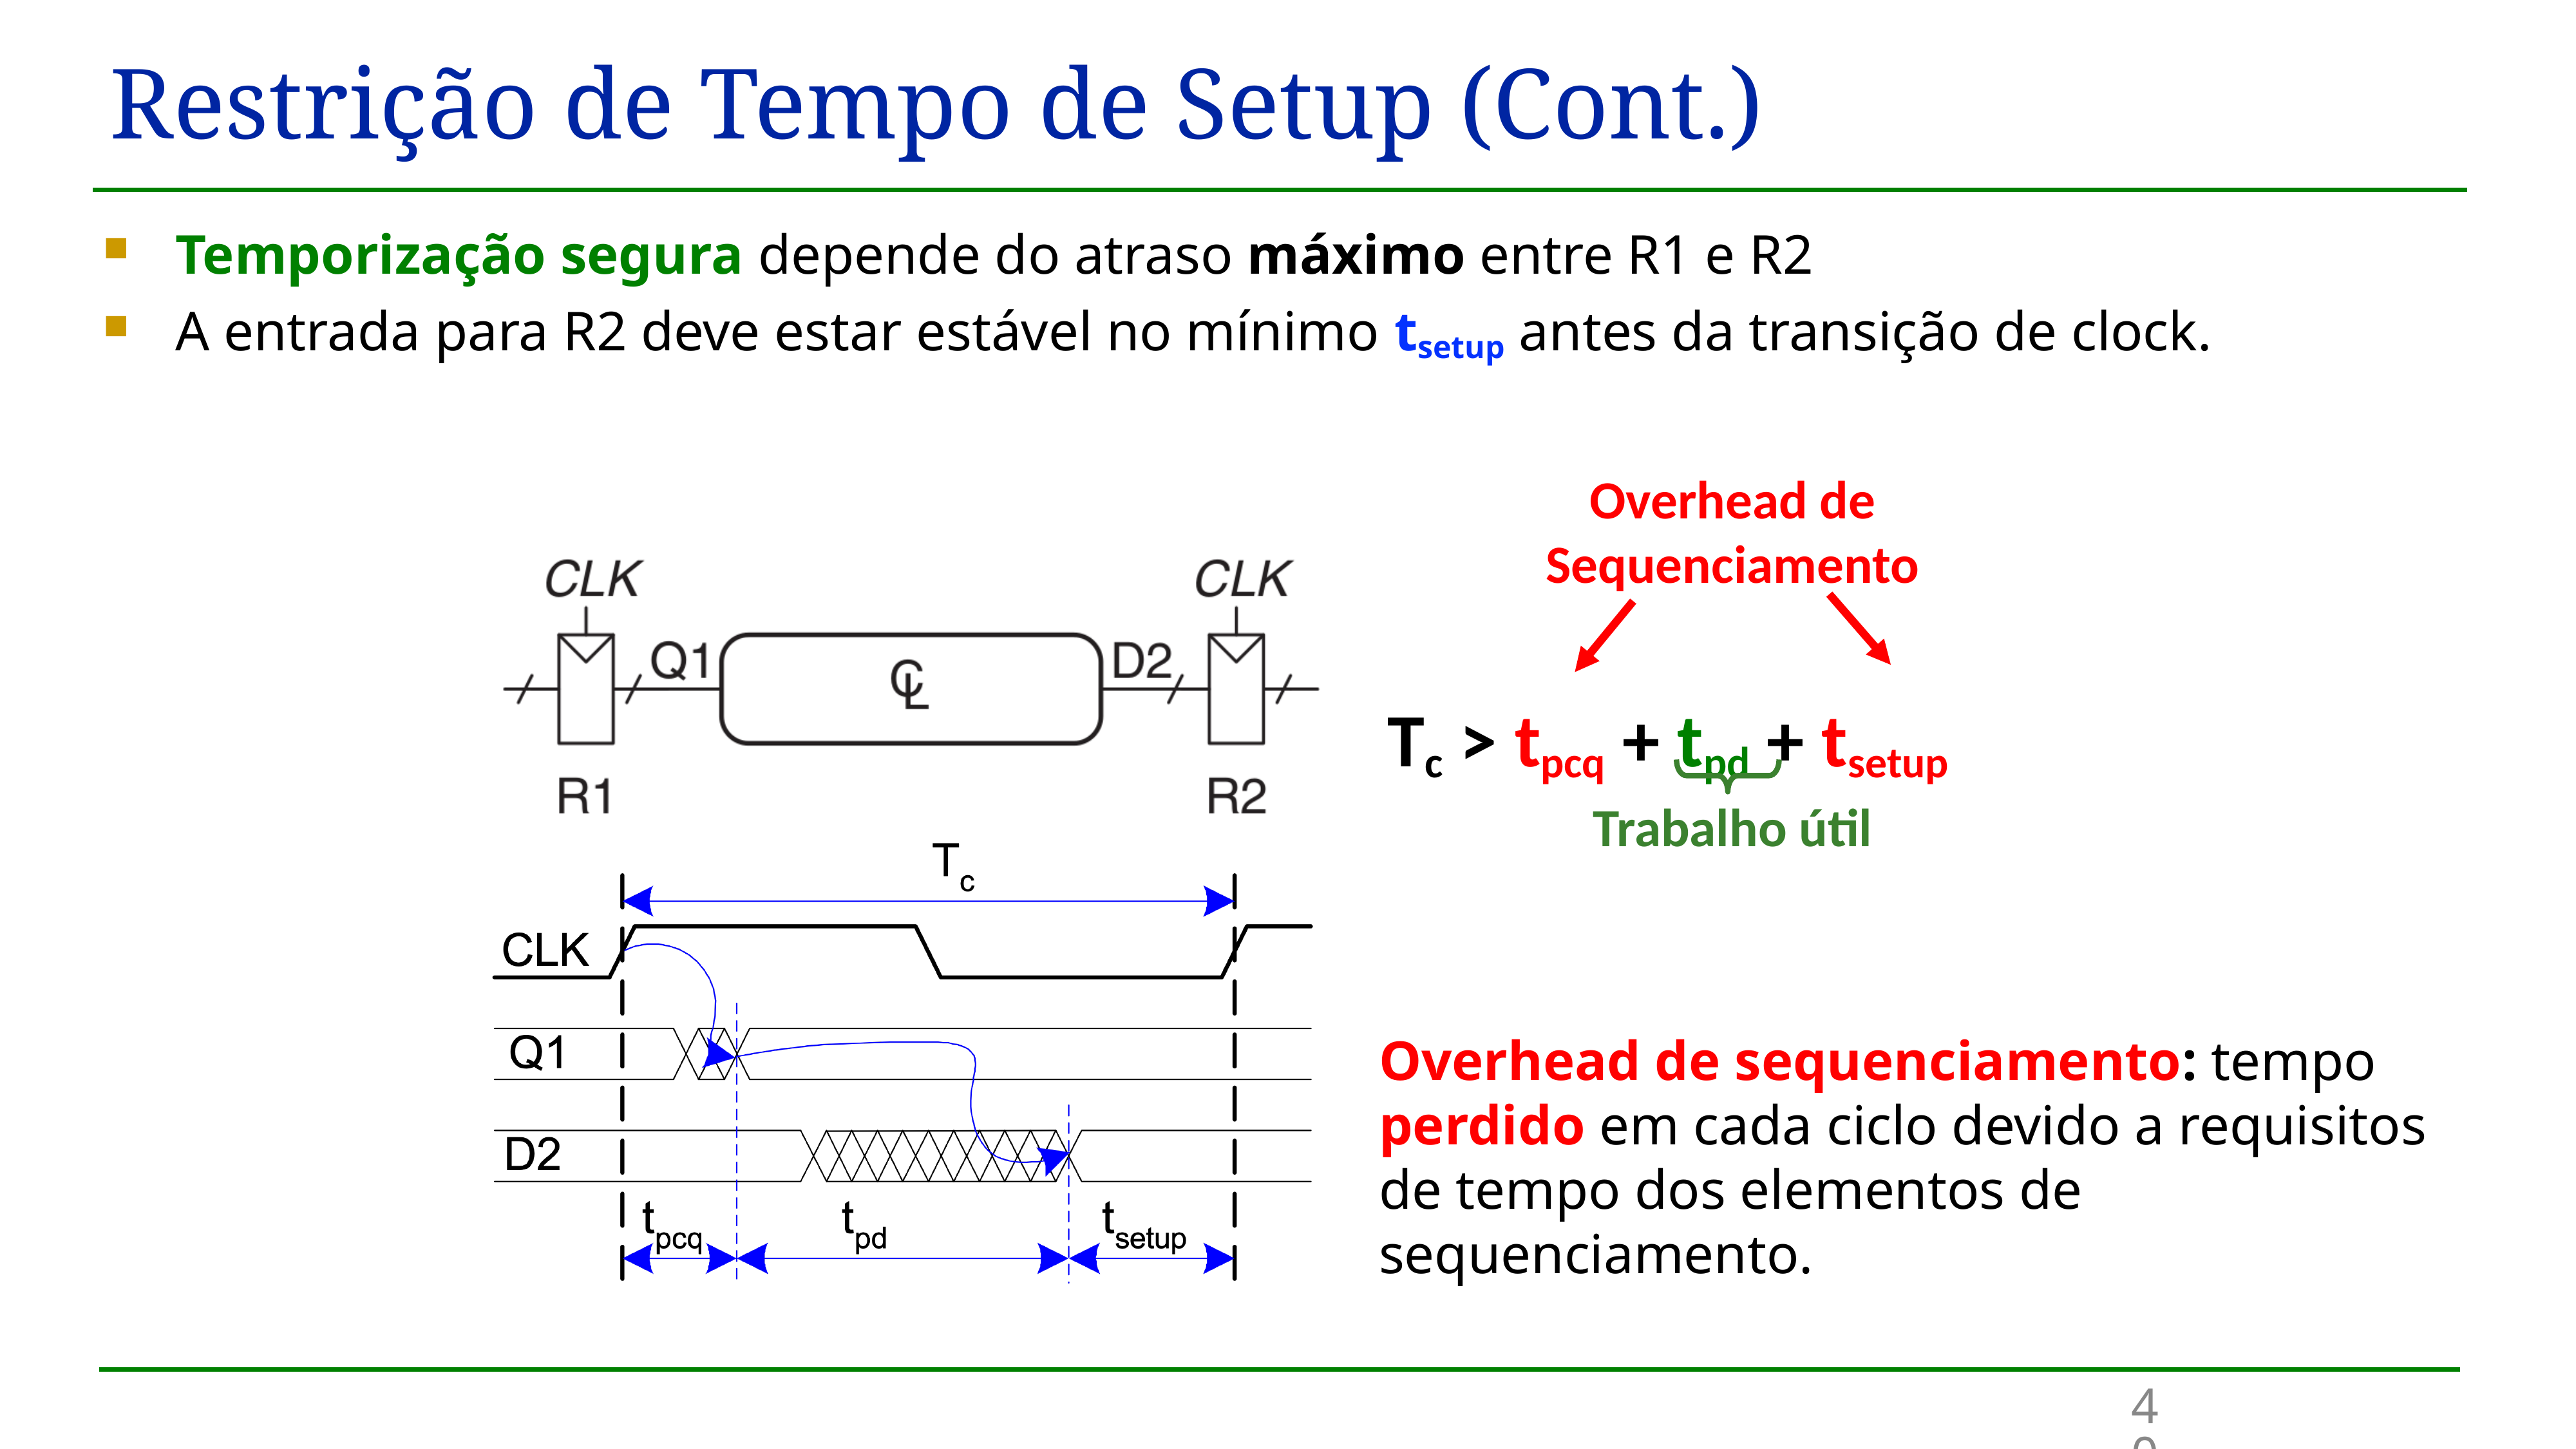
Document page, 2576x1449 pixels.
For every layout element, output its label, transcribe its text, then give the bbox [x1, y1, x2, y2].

picture [450, 527, 1329, 1298]
slide_number 40 [2121, 1368, 2196, 1448]
title Restrição de Tempo de Setup (Cont.) [99, 31, 2461, 170]
text_box [1575, 601, 1634, 672]
text_box [1676, 759, 1779, 792]
text_box Tc > tpcq + tpd + tsetup [1378, 634, 2116, 797]
text_box Overhead de Sequenciamento [1527, 455, 1938, 603]
text_box Trabalho útil [1536, 783, 1929, 867]
text_box Overhead de sequenciamento: tempo perdido em cada ciclo devido a requisitos de tempo dos elementos de sequenciamento. [1369, 1017, 2476, 1294]
list Temporização segura depende do atraso máximo entre R1 e R2 A entrada para R2 deve estar estável no mínimo tsetup antes da transição de clock. [92, 209, 2468, 1309]
text_box [1829, 594, 1891, 665]
